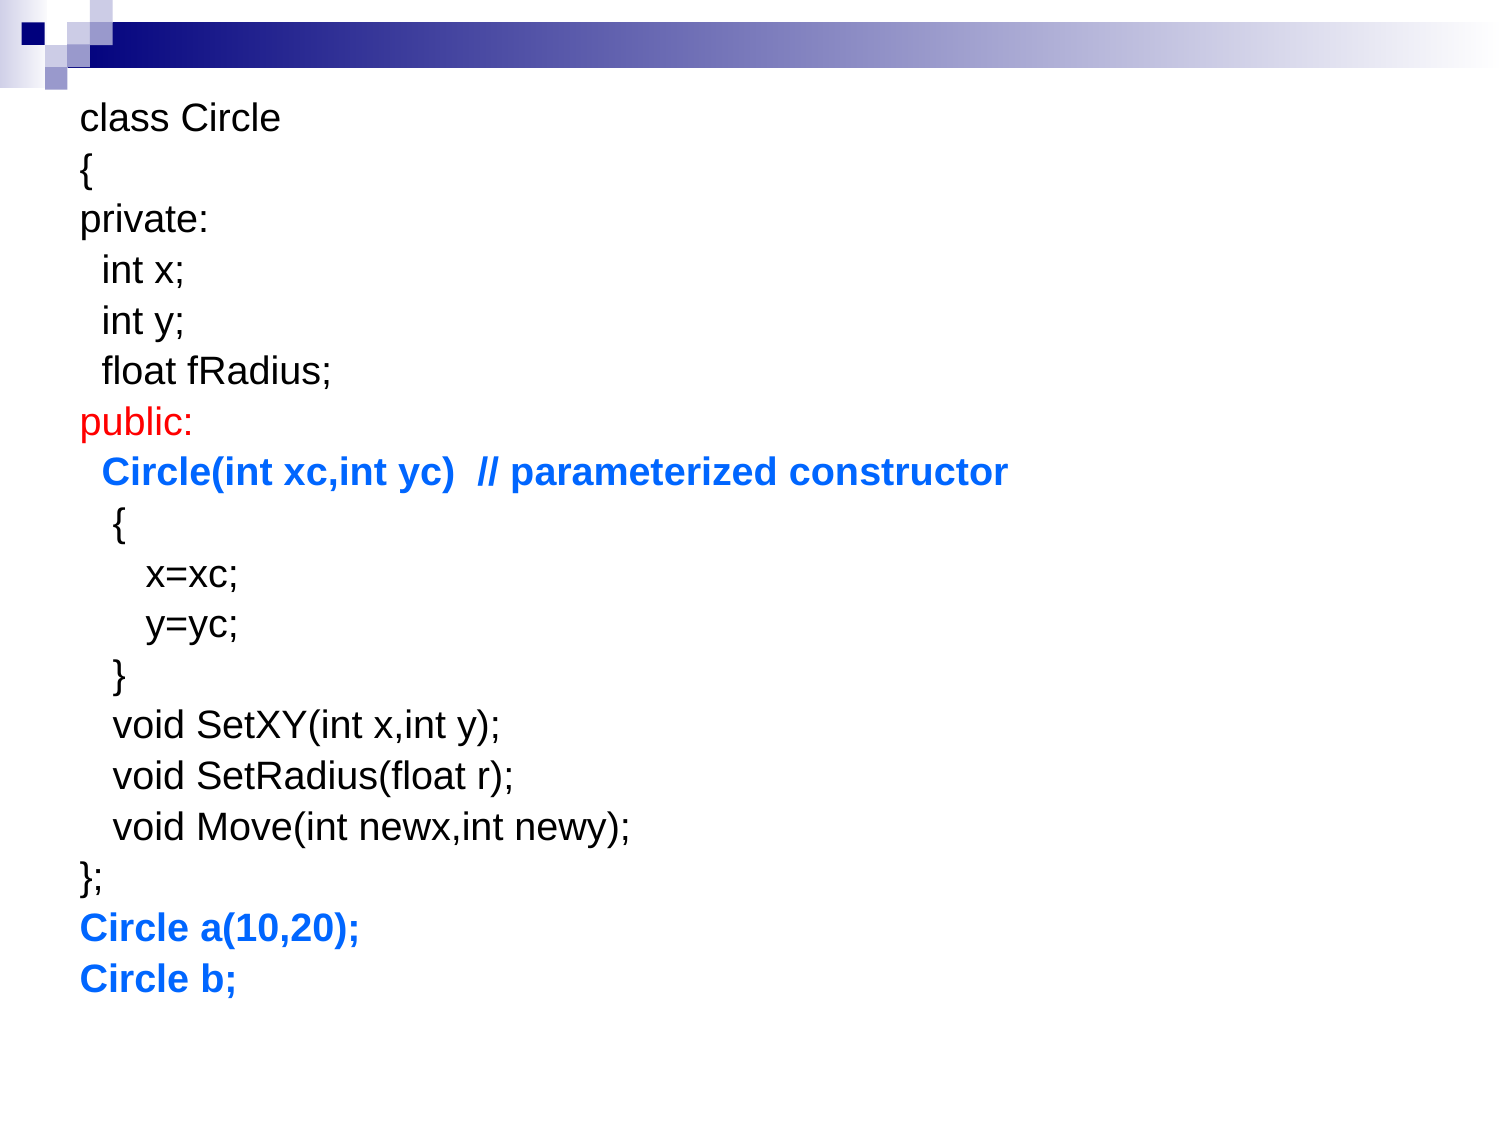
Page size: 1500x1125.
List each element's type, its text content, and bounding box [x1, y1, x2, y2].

text_box class Circle { private: int x; int y; float fRadius; public: Circle(int xc,int yc) // parameterized constructor { x=xc; y=yc; } void SetXY(int x,int y); void SetRadius(float r); void Move(int newx,int newy); }; Circle a(10,20); Circle b; [64, 90, 1129, 814]
